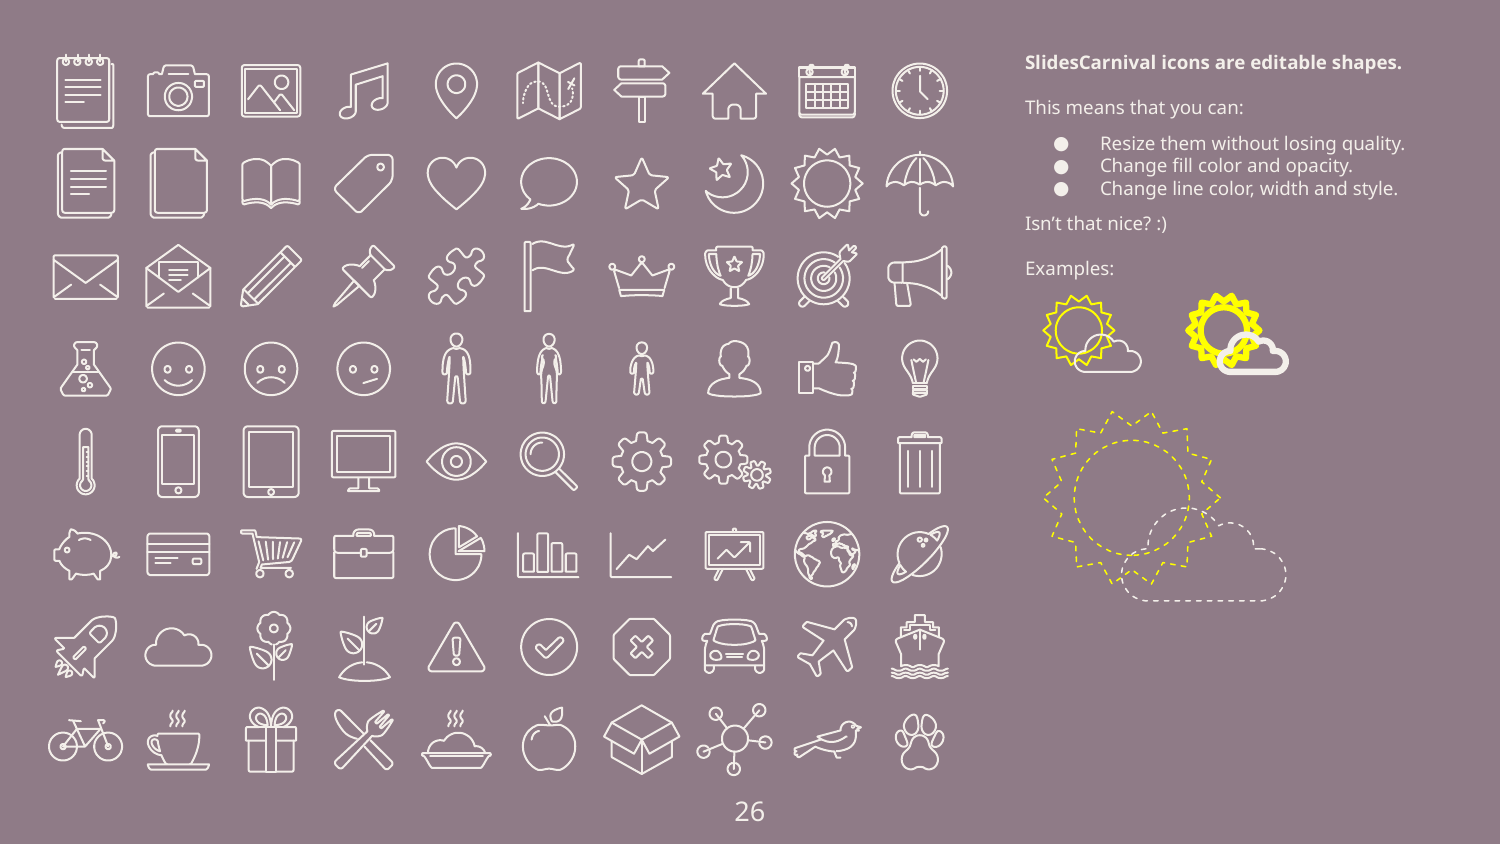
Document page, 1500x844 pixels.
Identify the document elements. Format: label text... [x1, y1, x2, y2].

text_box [901, 340, 938, 397]
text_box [429, 525, 485, 581]
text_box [516, 62, 582, 120]
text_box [794, 721, 862, 758]
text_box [609, 256, 675, 297]
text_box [517, 532, 579, 578]
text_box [799, 341, 857, 396]
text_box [56, 54, 114, 129]
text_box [426, 443, 487, 480]
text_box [797, 244, 857, 307]
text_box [897, 432, 942, 494]
slide_number ‹#› [705, 779, 795, 844]
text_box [147, 65, 210, 117]
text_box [333, 245, 395, 307]
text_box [799, 64, 856, 118]
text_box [536, 333, 562, 404]
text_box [791, 148, 863, 219]
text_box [705, 528, 764, 581]
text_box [886, 151, 954, 216]
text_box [151, 342, 205, 396]
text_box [333, 529, 394, 579]
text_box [610, 532, 672, 578]
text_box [891, 525, 949, 583]
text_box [331, 430, 396, 492]
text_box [522, 707, 576, 771]
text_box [892, 63, 948, 119]
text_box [241, 64, 301, 117]
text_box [240, 245, 302, 307]
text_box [244, 342, 298, 396]
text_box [338, 616, 391, 682]
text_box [242, 158, 300, 209]
text_box SlidesCarnival icons are editable shapes. This means that you can: Resize them without losing quality. Change fill color and opacity. Change line color, width and style. Isn’t that nice? :) Examples: [1025, 51, 1425, 302]
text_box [334, 709, 393, 770]
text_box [520, 432, 578, 491]
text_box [48, 719, 123, 761]
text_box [337, 342, 391, 396]
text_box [76, 428, 95, 495]
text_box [697, 703, 772, 776]
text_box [150, 148, 208, 218]
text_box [1043, 411, 1221, 585]
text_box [57, 148, 115, 218]
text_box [54, 529, 120, 580]
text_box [147, 710, 210, 770]
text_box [794, 521, 860, 587]
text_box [60, 341, 111, 396]
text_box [53, 255, 118, 299]
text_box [1187, 295, 1260, 366]
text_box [245, 707, 297, 772]
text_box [442, 333, 471, 404]
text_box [54, 616, 117, 678]
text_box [249, 611, 293, 681]
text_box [895, 714, 944, 770]
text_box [524, 241, 574, 312]
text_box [240, 529, 302, 578]
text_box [891, 614, 949, 679]
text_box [1043, 295, 1115, 366]
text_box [147, 533, 210, 576]
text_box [888, 246, 952, 307]
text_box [146, 244, 211, 308]
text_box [613, 59, 670, 123]
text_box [630, 342, 654, 395]
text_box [704, 246, 764, 307]
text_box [705, 155, 764, 214]
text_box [797, 617, 857, 677]
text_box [421, 710, 492, 769]
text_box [701, 619, 768, 674]
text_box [603, 705, 680, 775]
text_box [699, 435, 771, 489]
